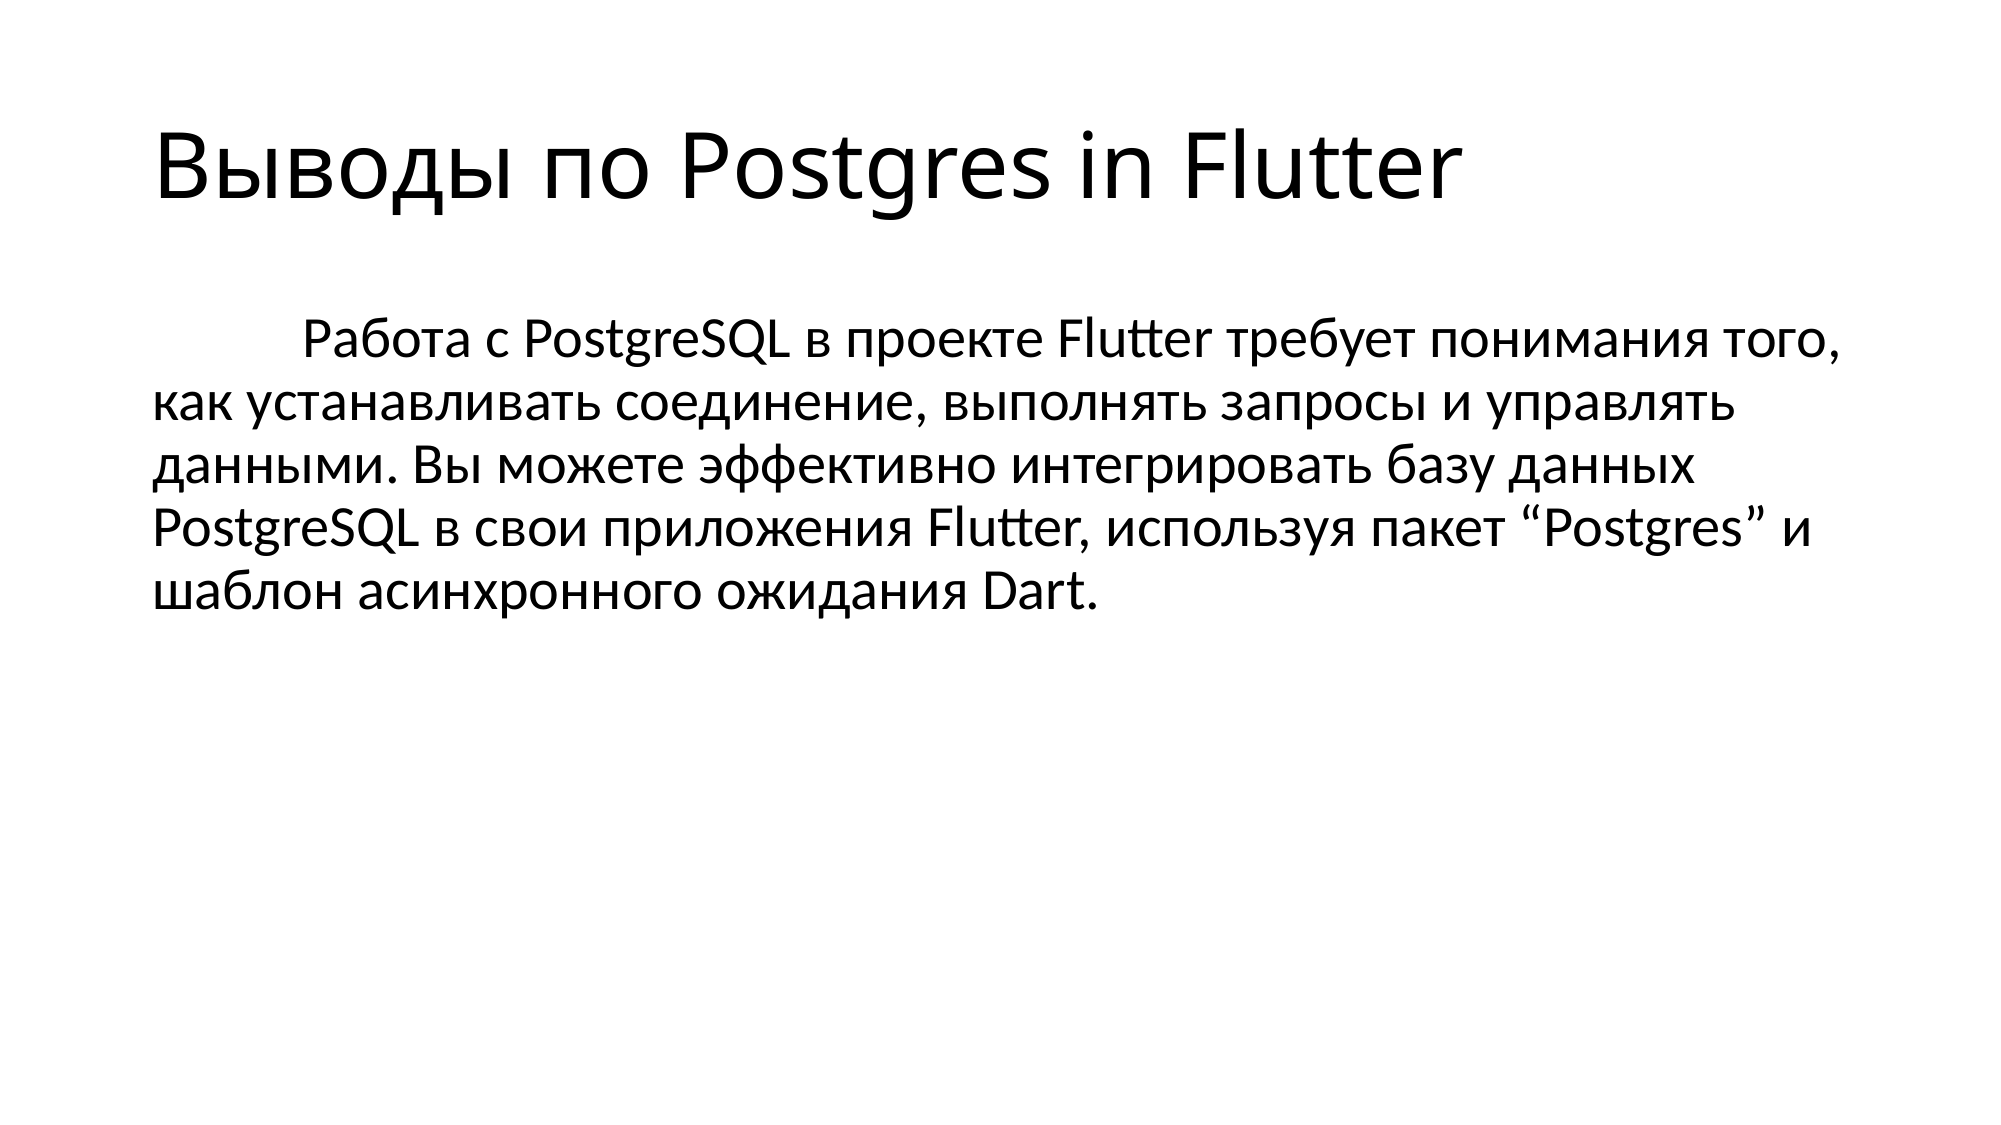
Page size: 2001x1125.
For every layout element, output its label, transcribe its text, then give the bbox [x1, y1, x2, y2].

title Выводы по Postgres in Flutter [137, 59, 1863, 278]
list Работа с PostgreSQL в проекте Flutter требует понимания того, как устанавливать соединение, выполнять запросы и управлять данными. Вы можете эффективно интегрировать базу данных PostgreSQL в свои приложения Flutter, используя пакет “Postgres” и шаблон асинхронного ожидания Dart. [137, 299, 1863, 1014]
